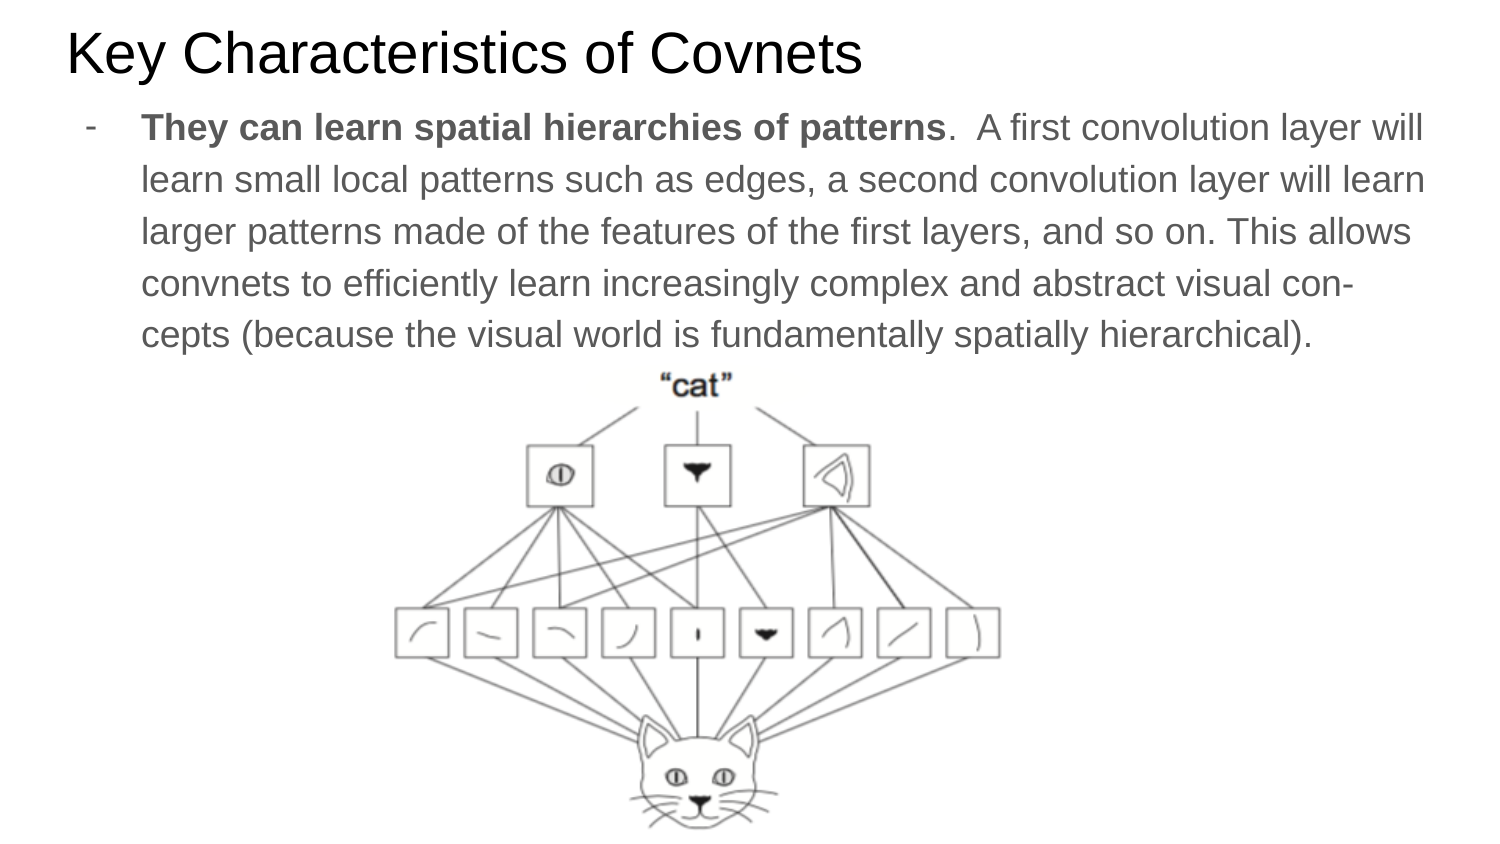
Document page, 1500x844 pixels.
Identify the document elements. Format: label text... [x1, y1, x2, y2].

picture [357, 353, 1030, 844]
title Key Characteristics of Covnets [51, 0, 1449, 81]
list They can learn spatial hierarchies of patterns. A first convolution layer will learn small local patterns such as edges, a second convolution layer will learn larger patterns made of the features of the first layers, and so on. This allows convnets to efficiently learn increasingly complex and abstract visual con- cepts (because the visual world is fundamentally spatially hierarchical). [51, 81, 1449, 642]
